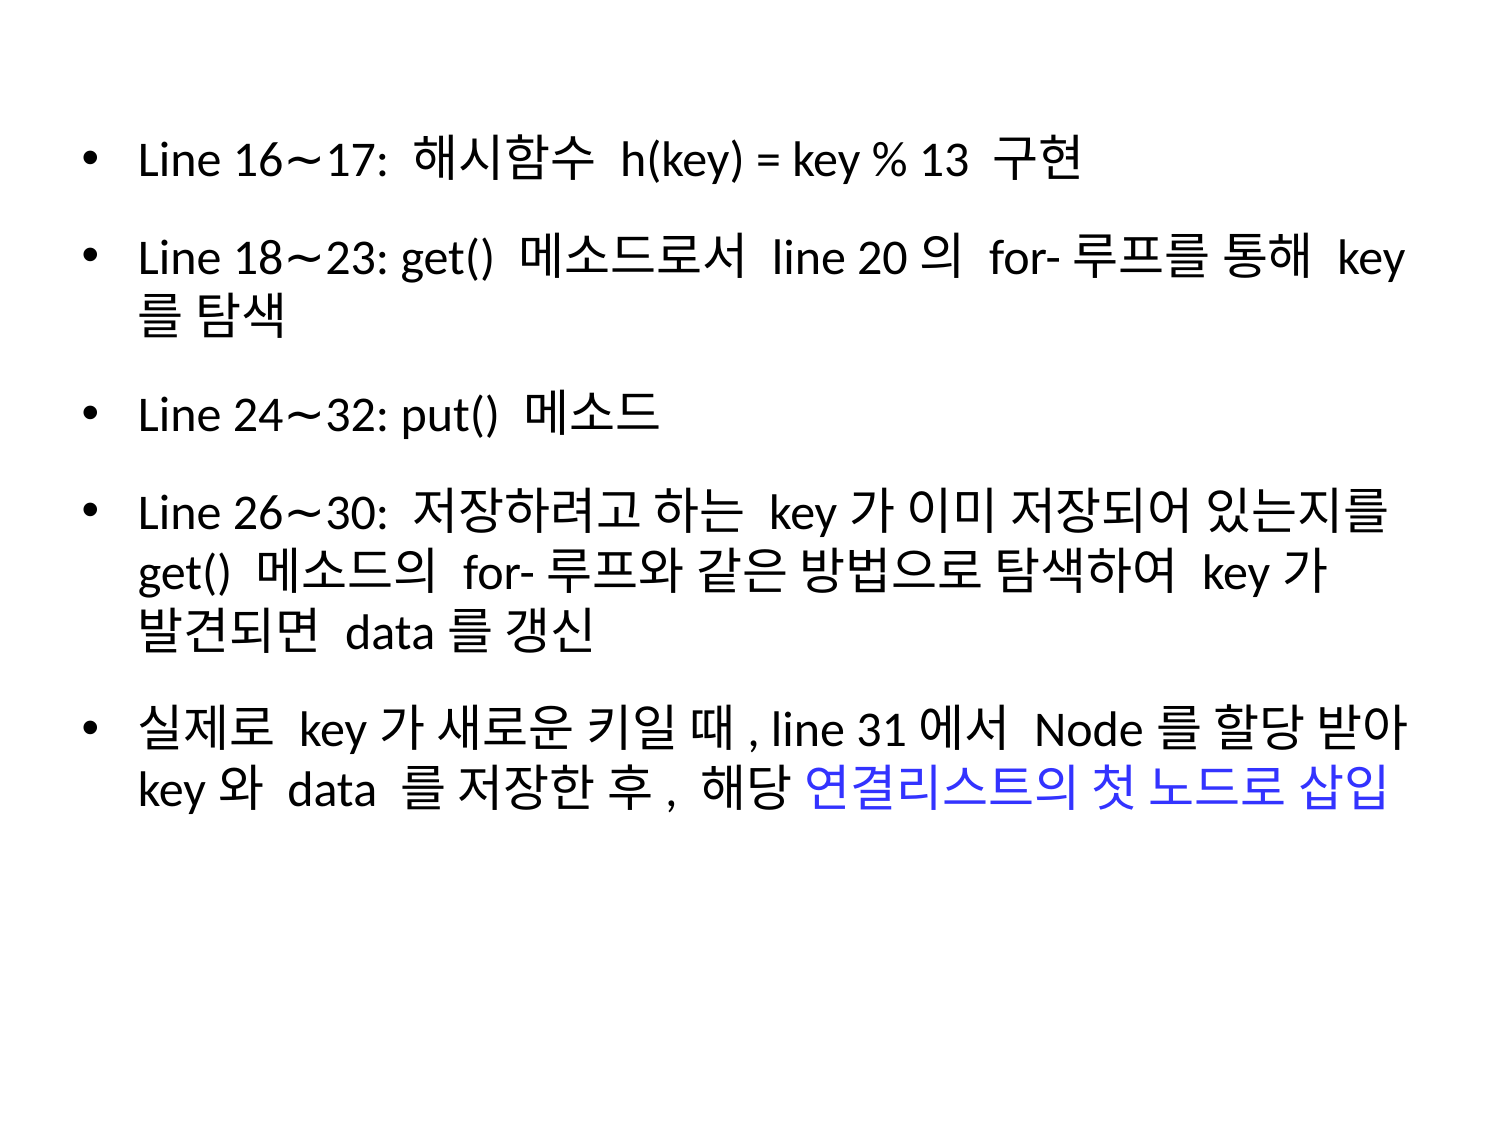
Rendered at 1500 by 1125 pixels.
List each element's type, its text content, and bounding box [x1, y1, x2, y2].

text_box Line 16∼17: 해시함수 h(key) = key % 13 구현 Line 18∼23: get() 메소드로서 line 20의 for-루프를 통해 key를 탐색 Line 24∼32: put() 메소드 Line 26∼30: 저장하려고 하는 key가 이미 저장되어 있는지를 get() 메소드의 for-루프와 같은 방법으로 탐색하여 key가 발견되면 data를 갱신 실제로 key가 새로운 키일 때, line 31에서 Node를 할당 받아 key와 data 를 저장한 후, 해당 연결리스트의 첫 노드로 삽입 [66, 119, 1431, 825]
